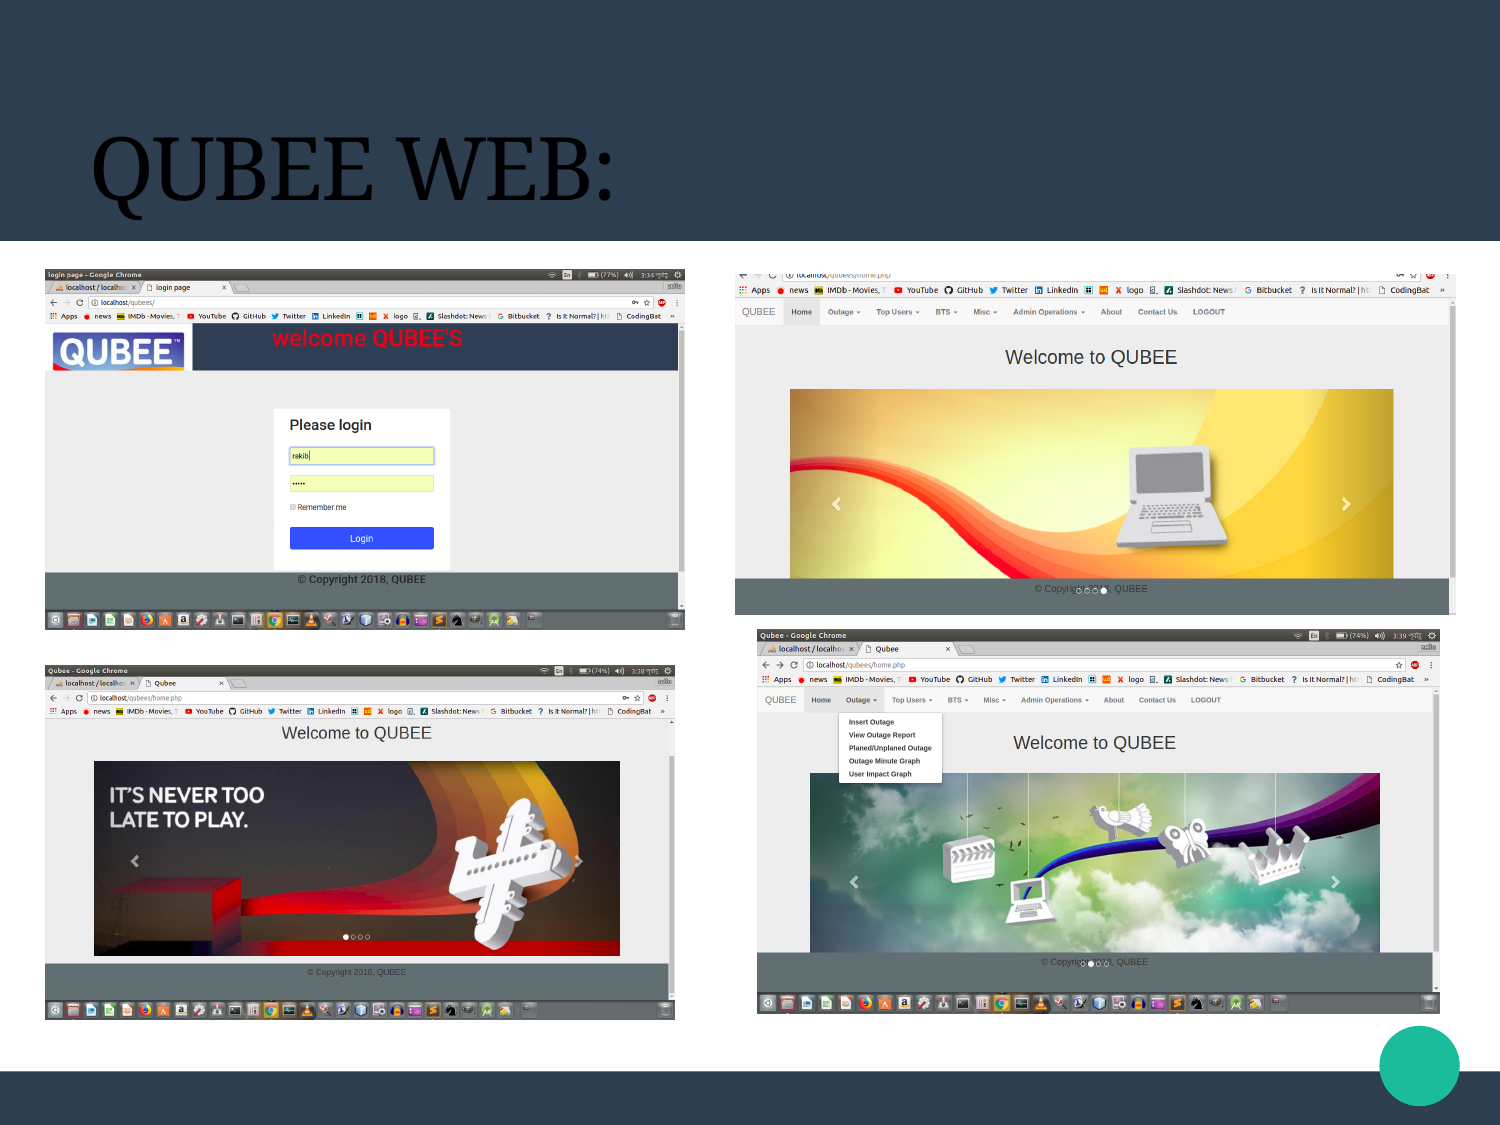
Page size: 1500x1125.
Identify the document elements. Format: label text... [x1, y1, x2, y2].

picture [757, 629, 1441, 1014]
picture [734, 273, 1456, 616]
text_box QUBEE WEB: [75, 99, 1425, 225]
picture [44, 269, 685, 630]
picture [44, 665, 676, 1021]
